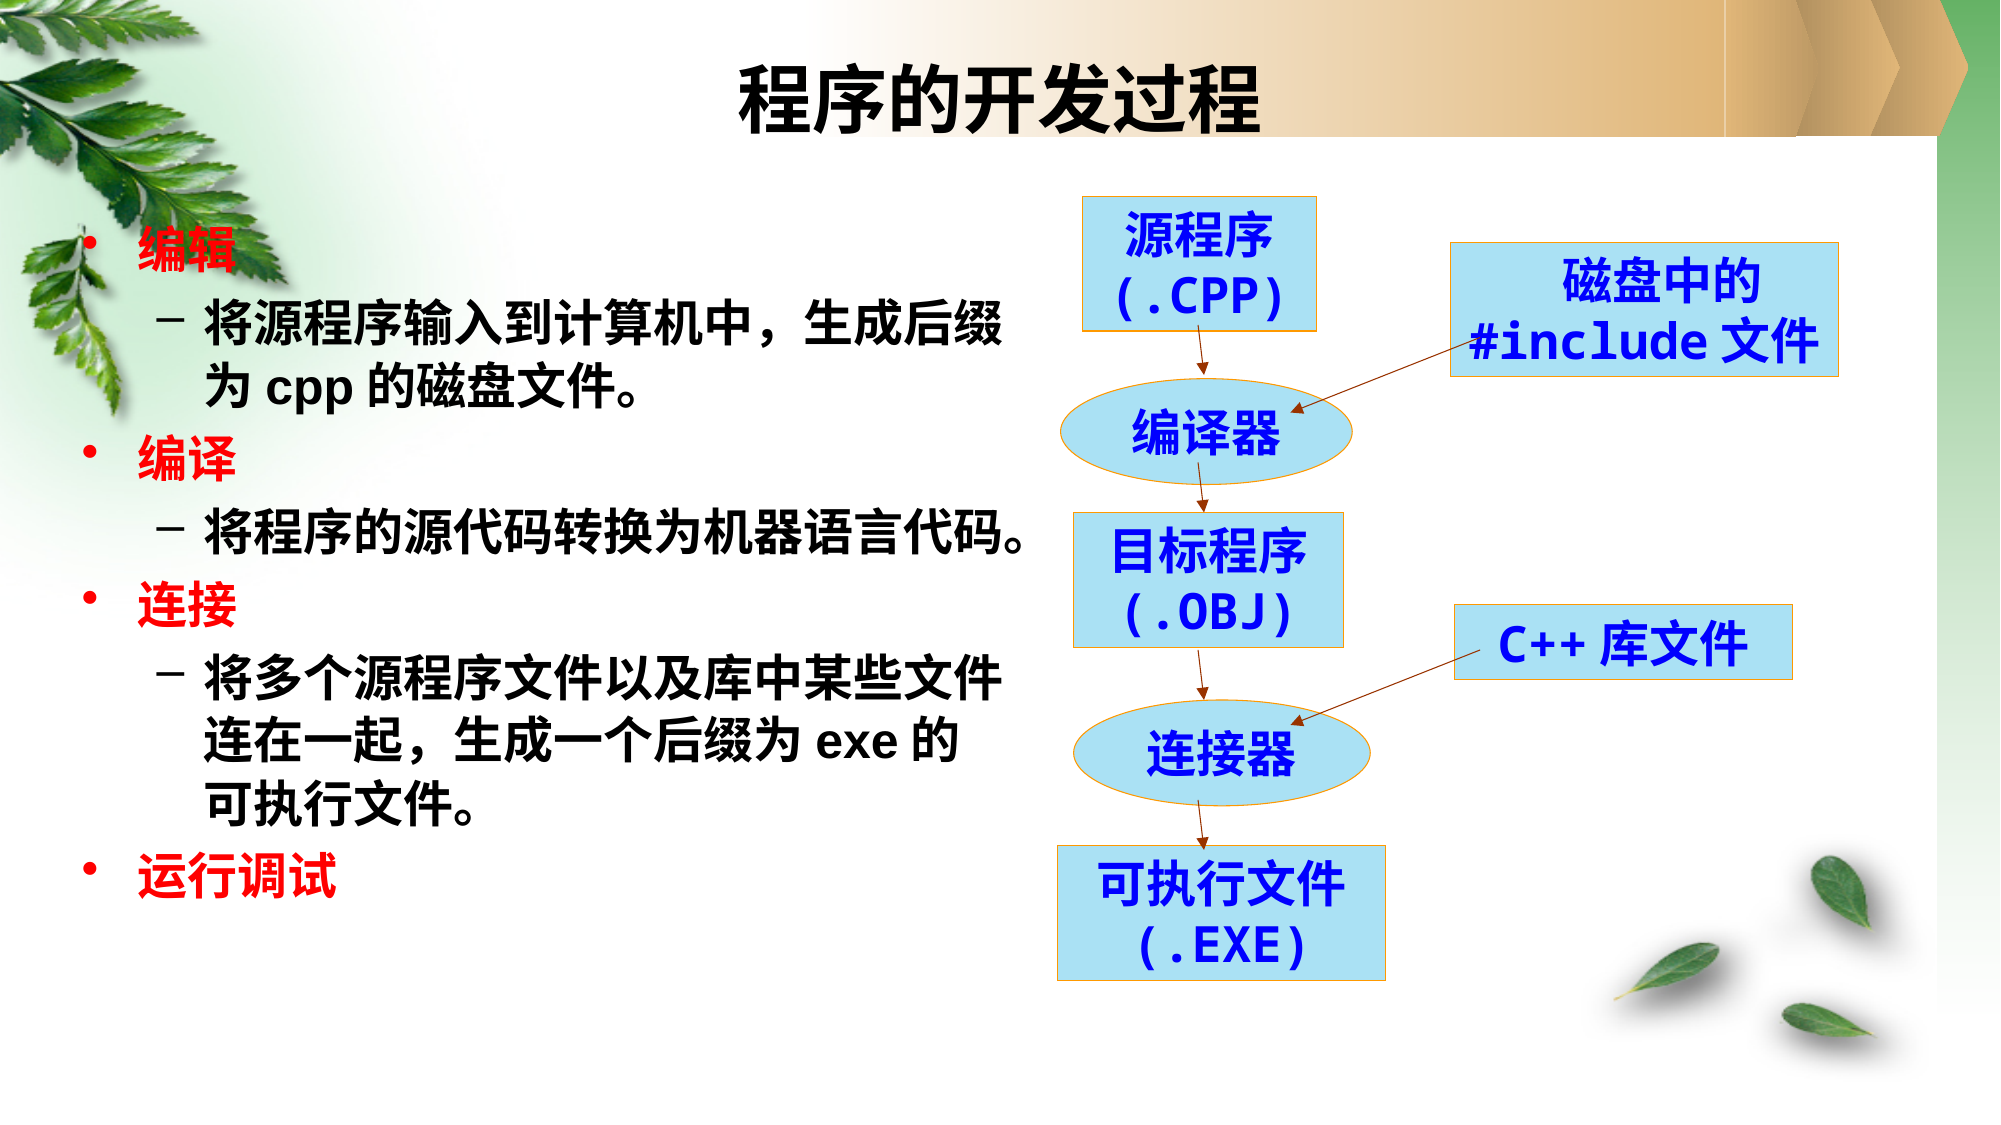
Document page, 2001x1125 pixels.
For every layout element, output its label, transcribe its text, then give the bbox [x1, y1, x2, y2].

text_box [1290, 649, 1481, 727]
text_box [1196, 649, 1209, 700]
text_box 编译器 [1060, 378, 1353, 485]
text_box 可执行文件 (.EXE) [1057, 845, 1386, 981]
text_box [1196, 462, 1209, 513]
title 程序的开发过程 [99, 45, 1900, 233]
picture [0, 0, 2001, 1125]
text_box [1196, 324, 1209, 376]
text_box 磁盘中的 #include文件 [1450, 242, 1839, 377]
list 编辑 将源程序输入到计算机中，生成后缀为cpp的磁盘文件。 编译 将程序的源代码转换为机器语言代码。 连接 将多个源程序文件以及库中某些文件连在一起，生成一个后缀为exe的可执行文件。 运行调试 [66, 208, 1024, 951]
text_box [1196, 799, 1209, 850]
text_box C++库文件 [1454, 604, 1793, 680]
text_box [1290, 337, 1481, 414]
text_box 连接器 [1073, 699, 1371, 806]
text_box 目标程序 (.OBJ) [1073, 512, 1344, 648]
text_box 源程序 (.CPP) [1082, 233, 1317, 332]
